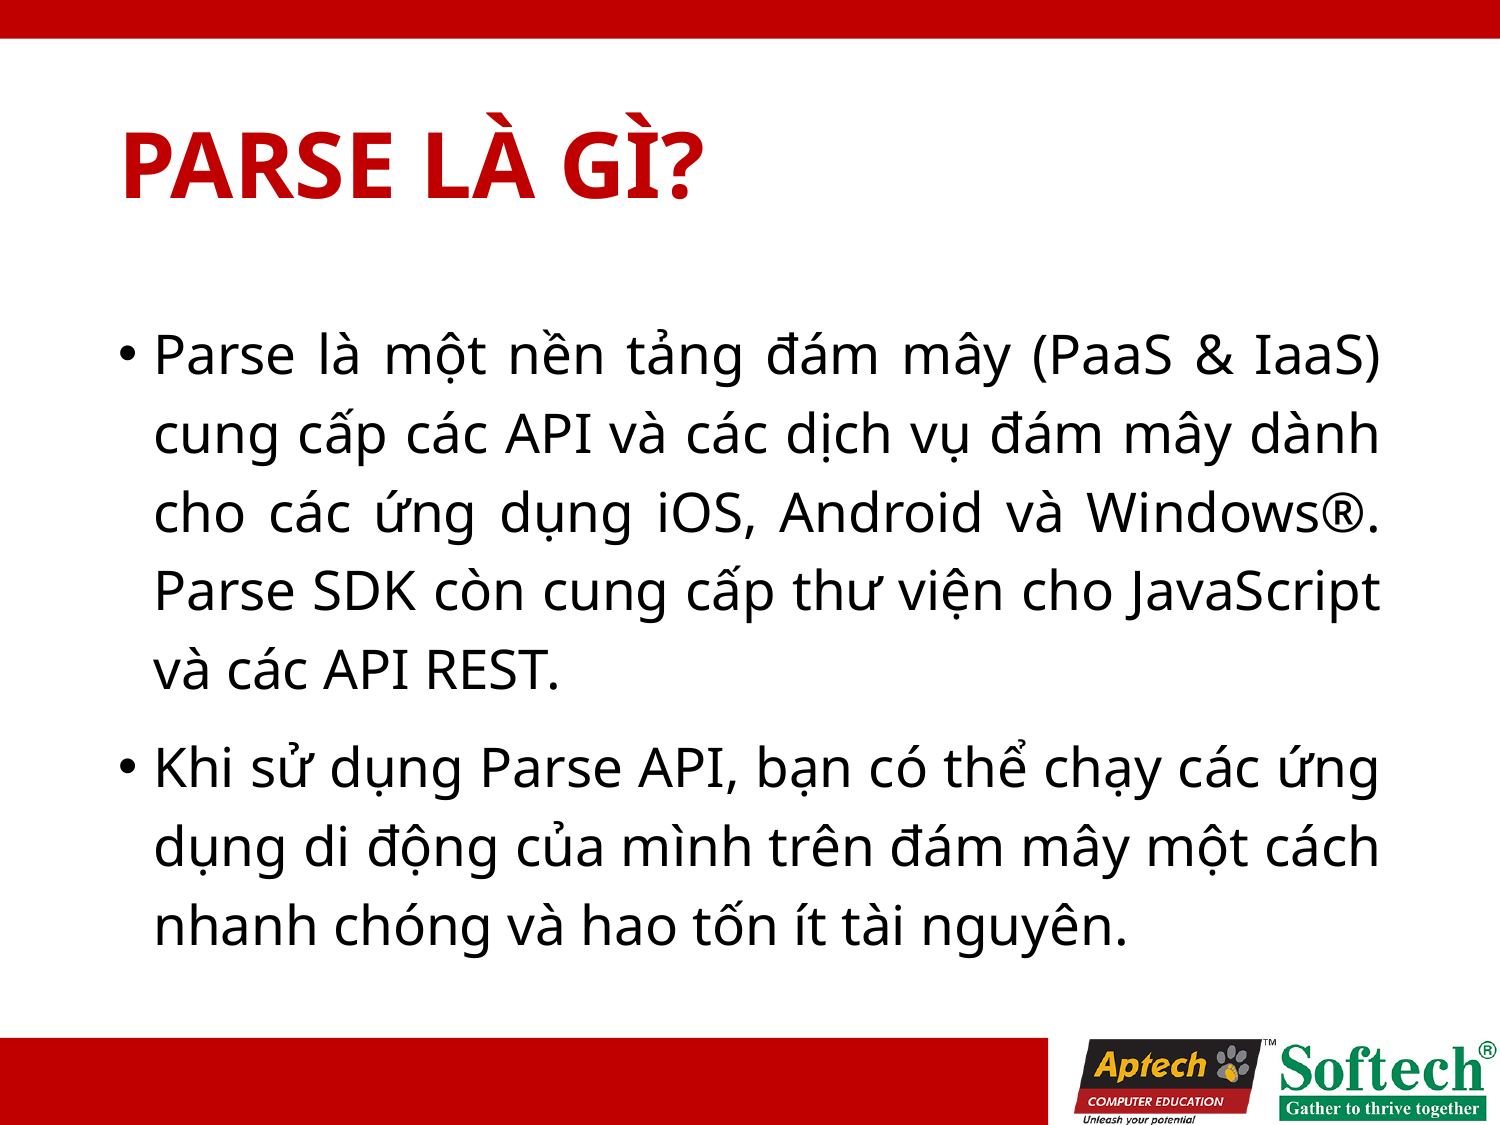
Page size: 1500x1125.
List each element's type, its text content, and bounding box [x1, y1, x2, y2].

picture [1072, 1037, 1500, 1125]
title PARSE LÀ GÌ? [103, 59, 1397, 278]
list Parse là một nền tảng đám mây (PaaS & IaaS) cung cấp các API và các dịch vụ đám mây dành cho các ứng dụng iOS, Android và Windows®. Parse SDK còn cung cấp thư viện cho JavaScript và các API REST. Khi sử dụng Parse API, bạn có thể chạy các ứng dụng di động của mình trên đám mây một cách nhanh chóng và hao tốn ít tài nguyên. [103, 299, 1397, 1014]
